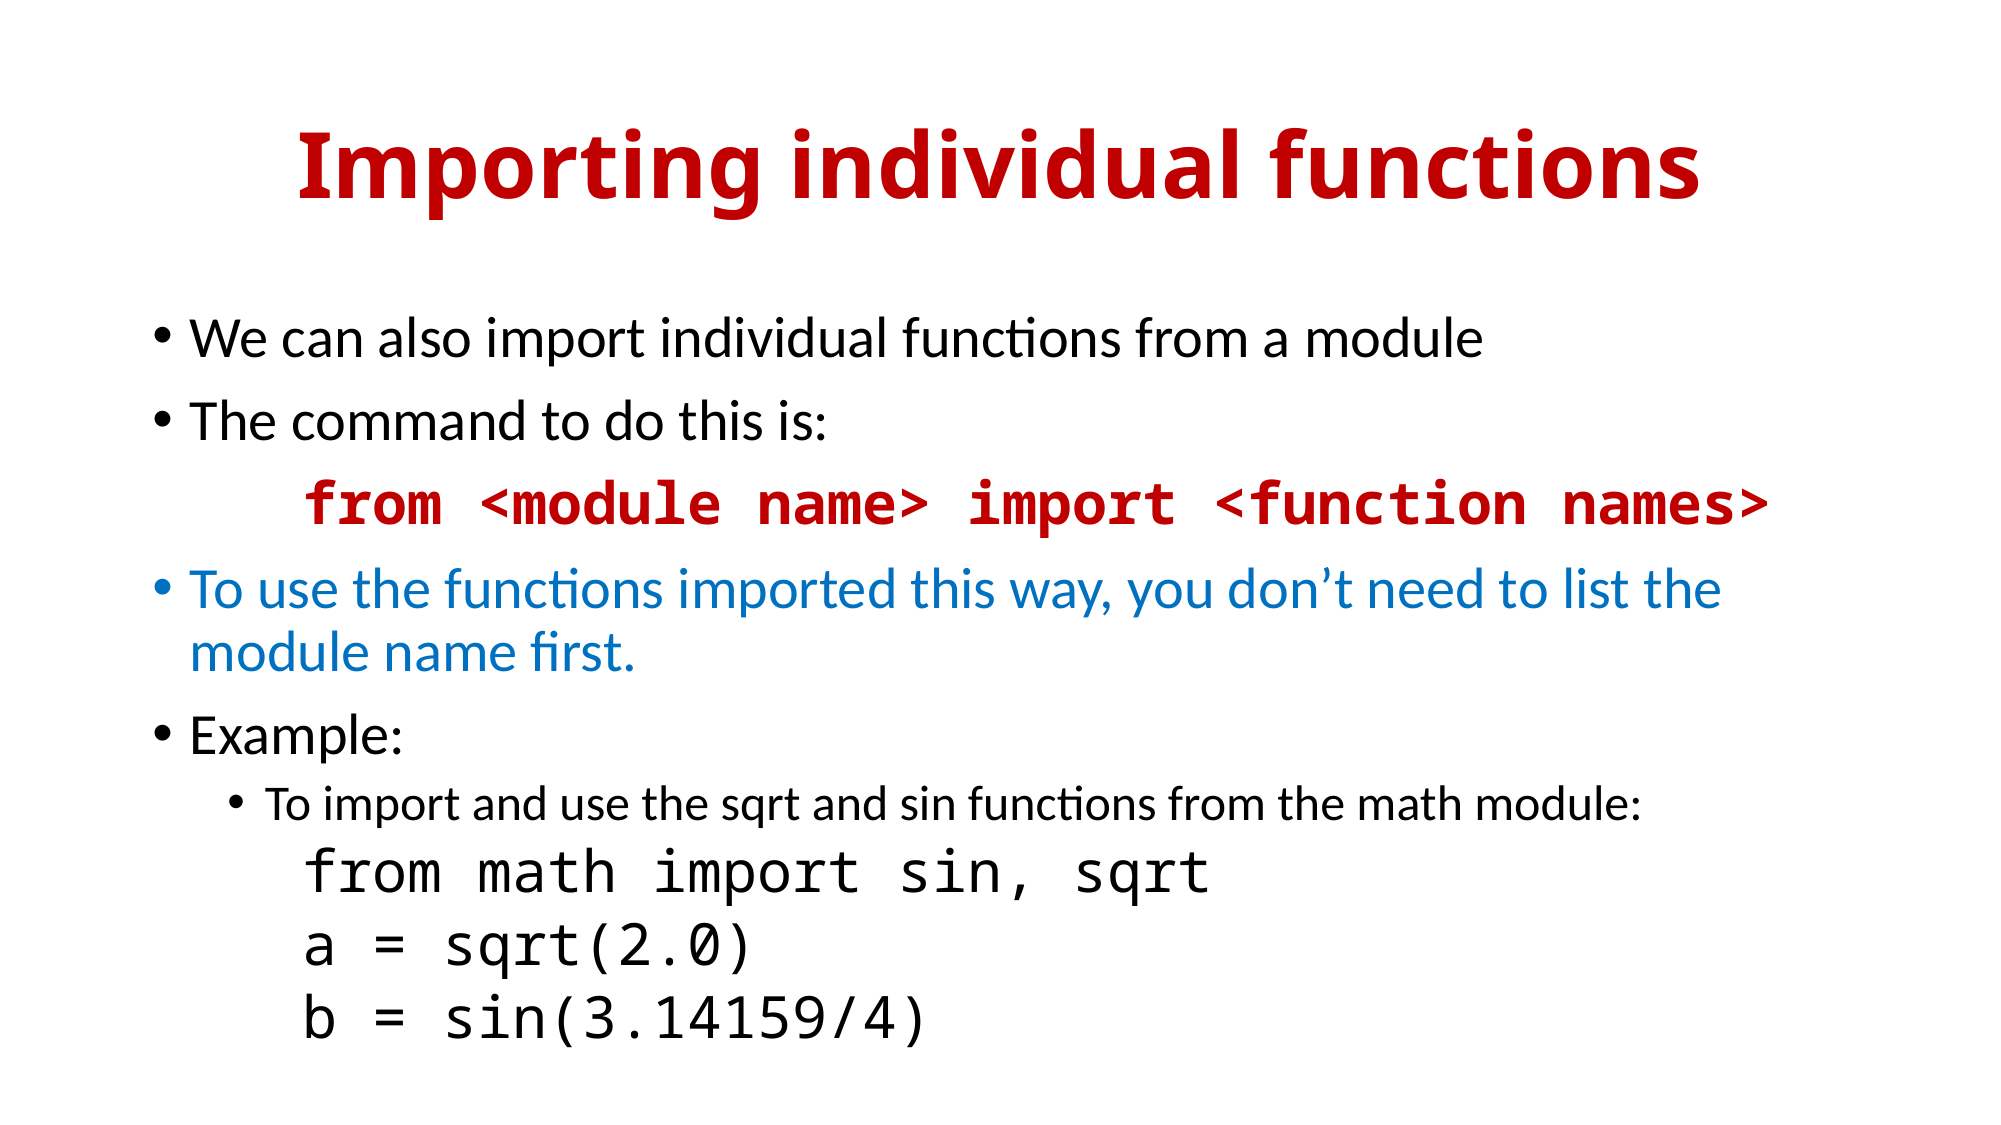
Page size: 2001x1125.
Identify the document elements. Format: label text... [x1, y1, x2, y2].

title Importing individual functions [137, 59, 1863, 278]
list We can also import individual functions from a module The command to do this is: from <module name> import <function names> To use the functions imported this way, you don’t need to list the module name first. Example: To import and use the sqrt and sin functions from the math module: from math import sin, sqrt a = sqrt(2.0) b = sin(3.14159/4) [137, 299, 1863, 1099]
